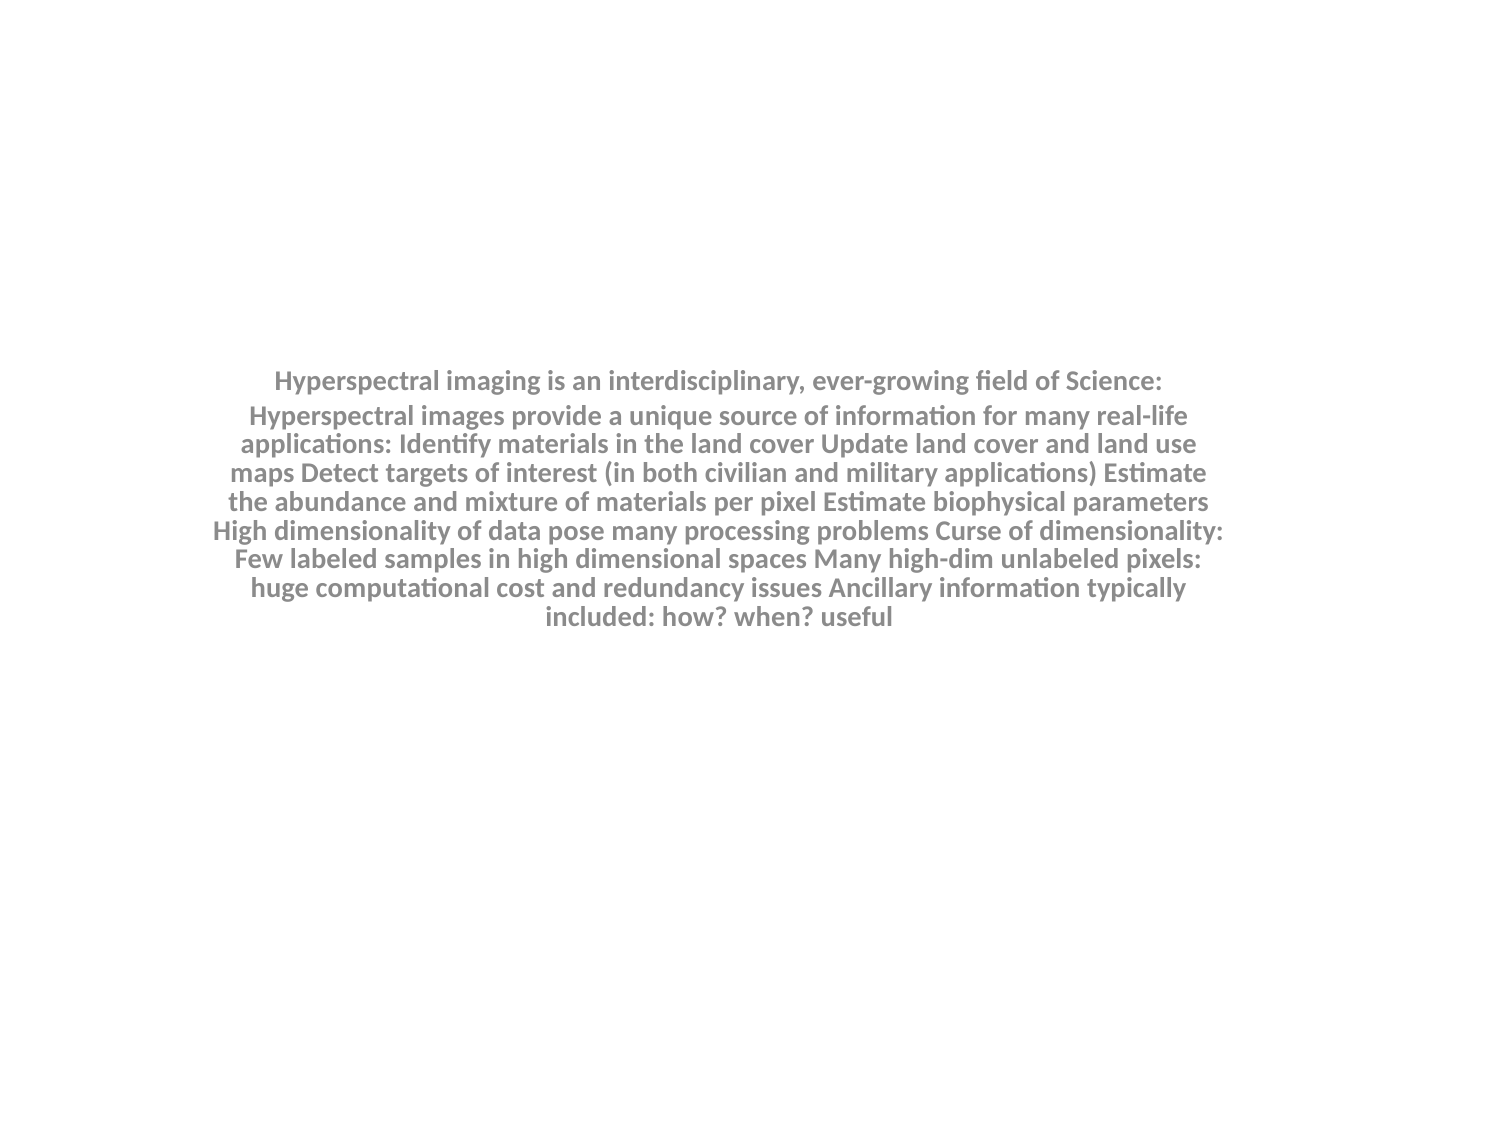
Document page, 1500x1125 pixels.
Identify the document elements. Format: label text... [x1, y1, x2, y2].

subtitle Hyperspectral imaging is an interdisciplinary, ever-growing ﬁeld of Science: Hyperspectral images provide a unique source of information for many real-life applications: Identify materials in the land cover Update land cover and land use maps Detect targets of interest (in both civilian and military applications) Estimate the abundance and mixture of materials per pixel Estimate biophysical parameters High dimensionality of data pose many processing problems Curse of dimensionality: Few labeled samples in high dimensional spaces Many high-dim unlabeled pixels: huge computational cost and redundancy issues Ancillary information typically included: how? when? useful [194, 361, 1245, 650]
